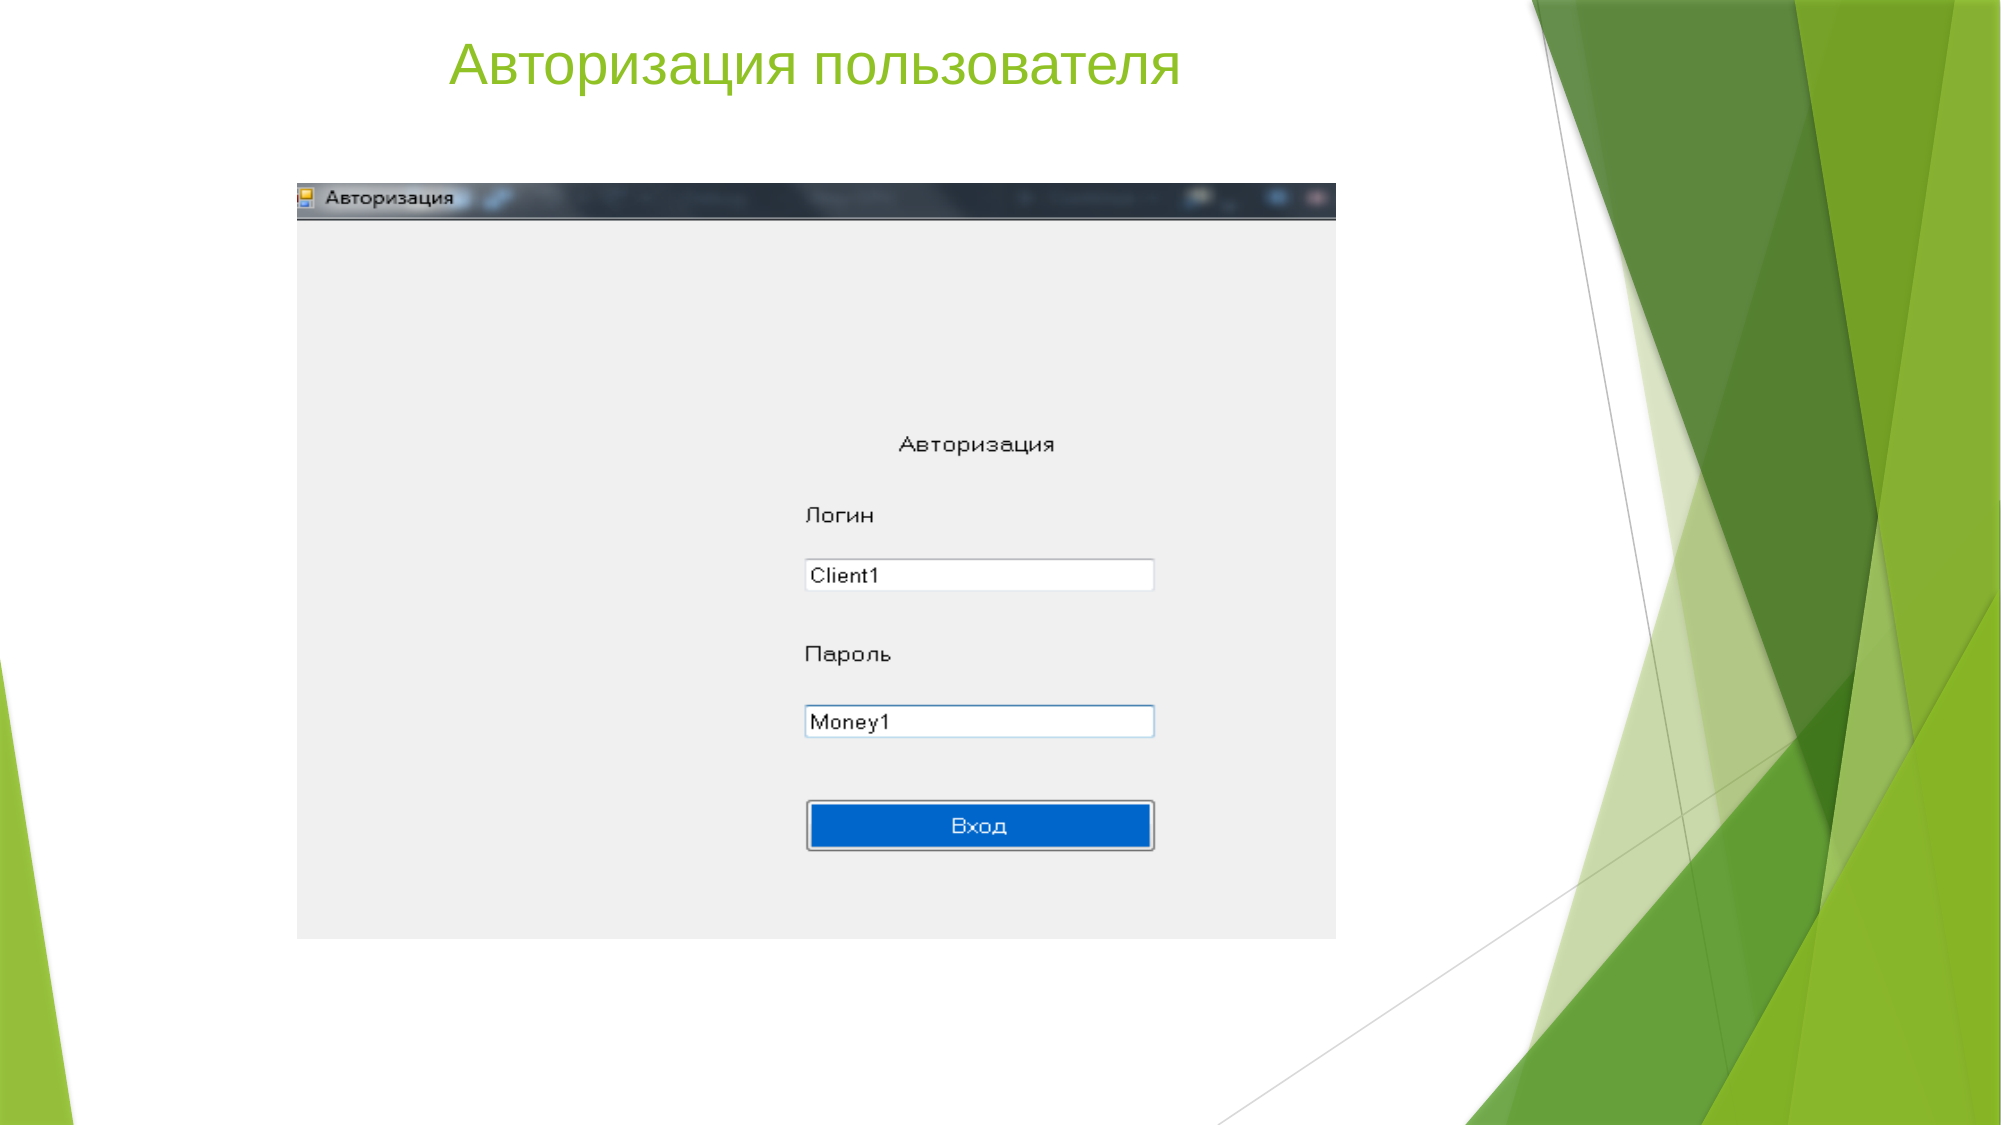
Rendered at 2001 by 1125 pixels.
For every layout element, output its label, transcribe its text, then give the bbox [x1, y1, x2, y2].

title Авторизация пользователя [111, 19, 1522, 112]
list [296, 182, 1336, 940]
